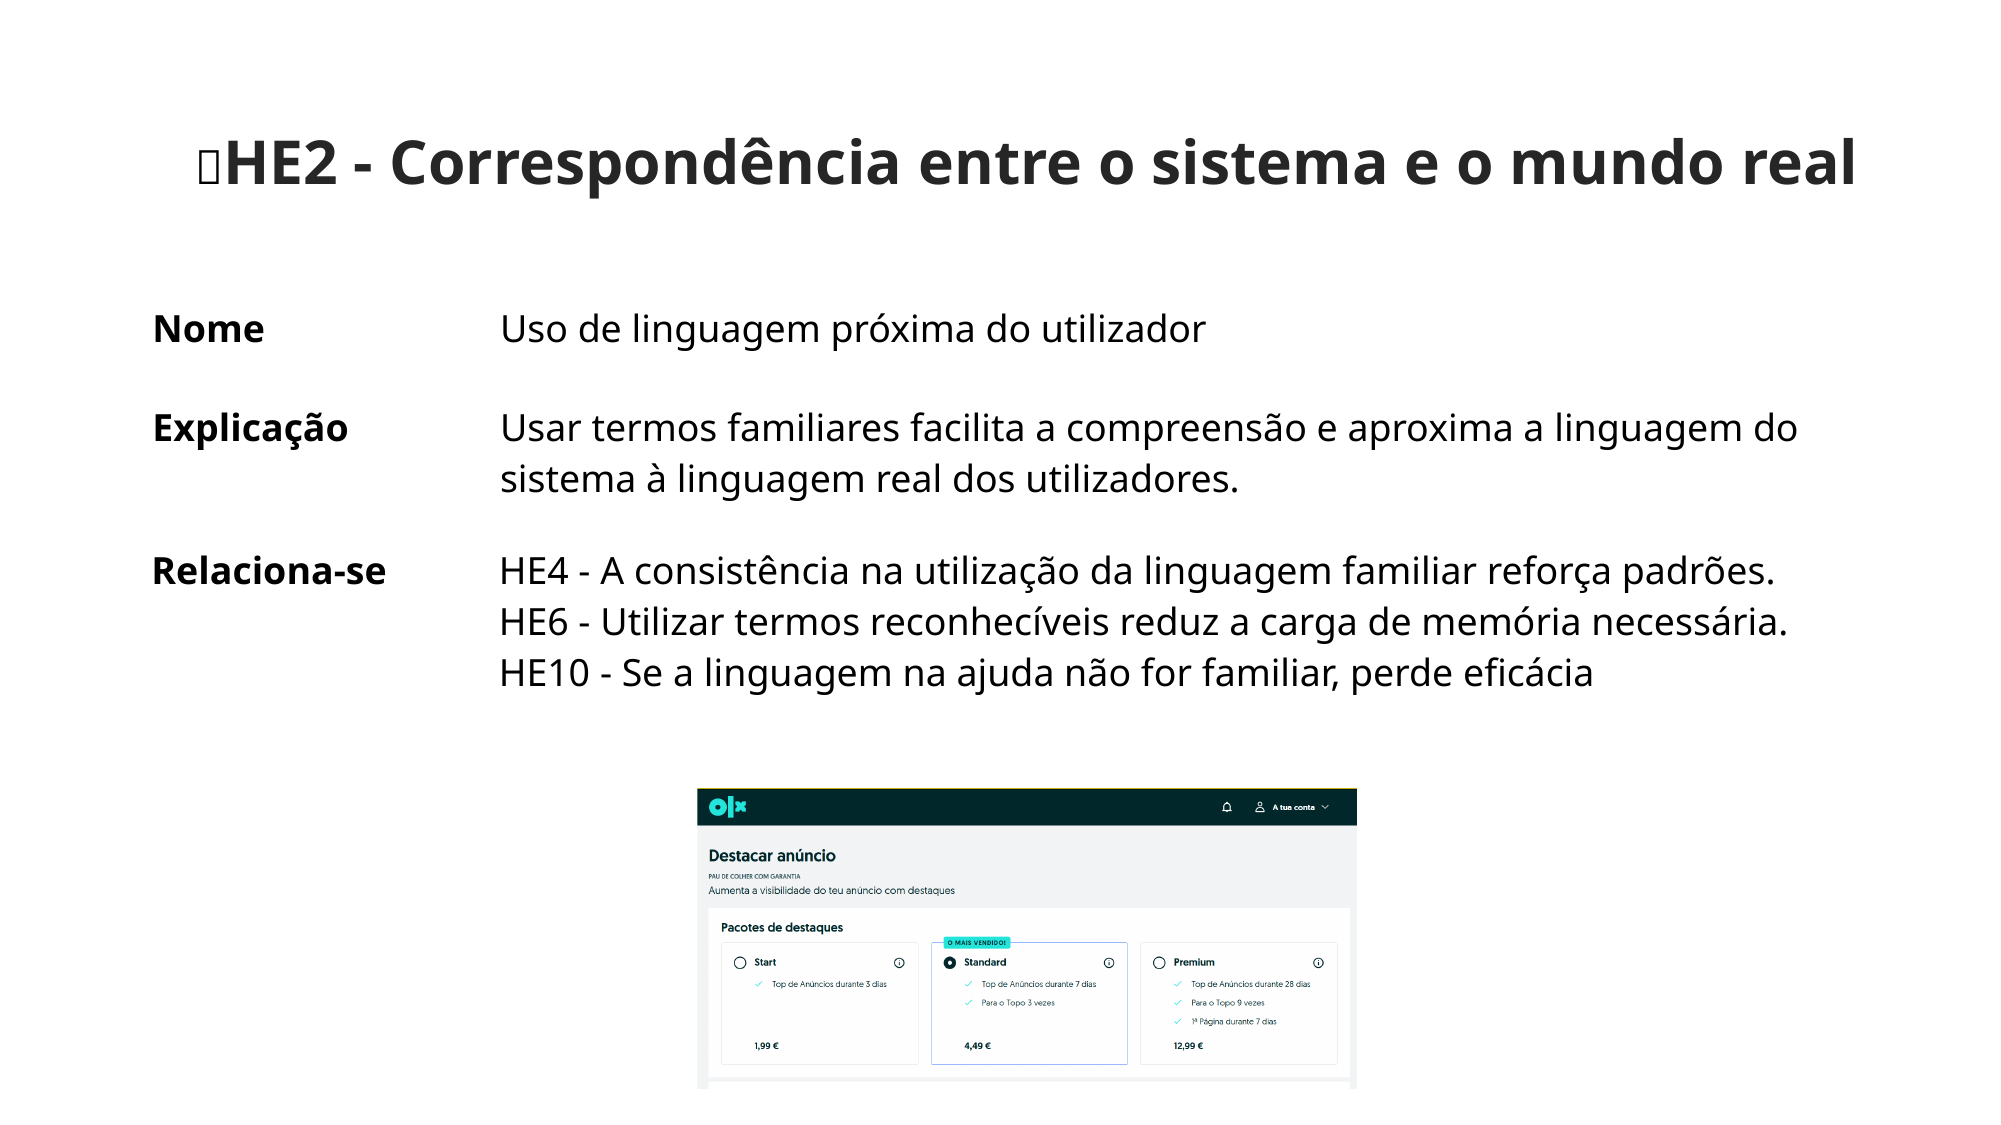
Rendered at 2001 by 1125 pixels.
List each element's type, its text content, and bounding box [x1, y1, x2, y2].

table_header HE4 - A consistência na utilização da linguagem familiar reforça padrões. HE6 - Utilizar termos reconhecíveis reduz a carga de memória necessária. HE10 - Se a linguagem na ajuda não for familiar, perde eficácia [484, 537, 1861, 705]
table_header Explicação [137, 393, 453, 460]
table_header Relaciona-se [136, 537, 452, 603]
title ✅HE2 - Correspondência entre o sistema e o mundo real [107, 103, 1947, 227]
table_header Nome [137, 295, 453, 361]
picture [696, 788, 1358, 1090]
table_header Usar termos familiares facilita a compreensão e aproxima a linguagem do sistema à linguagem real dos utilizadores. [485, 393, 1862, 511]
table_header Uso de linguagem próxima do utilizador [485, 295, 1862, 361]
